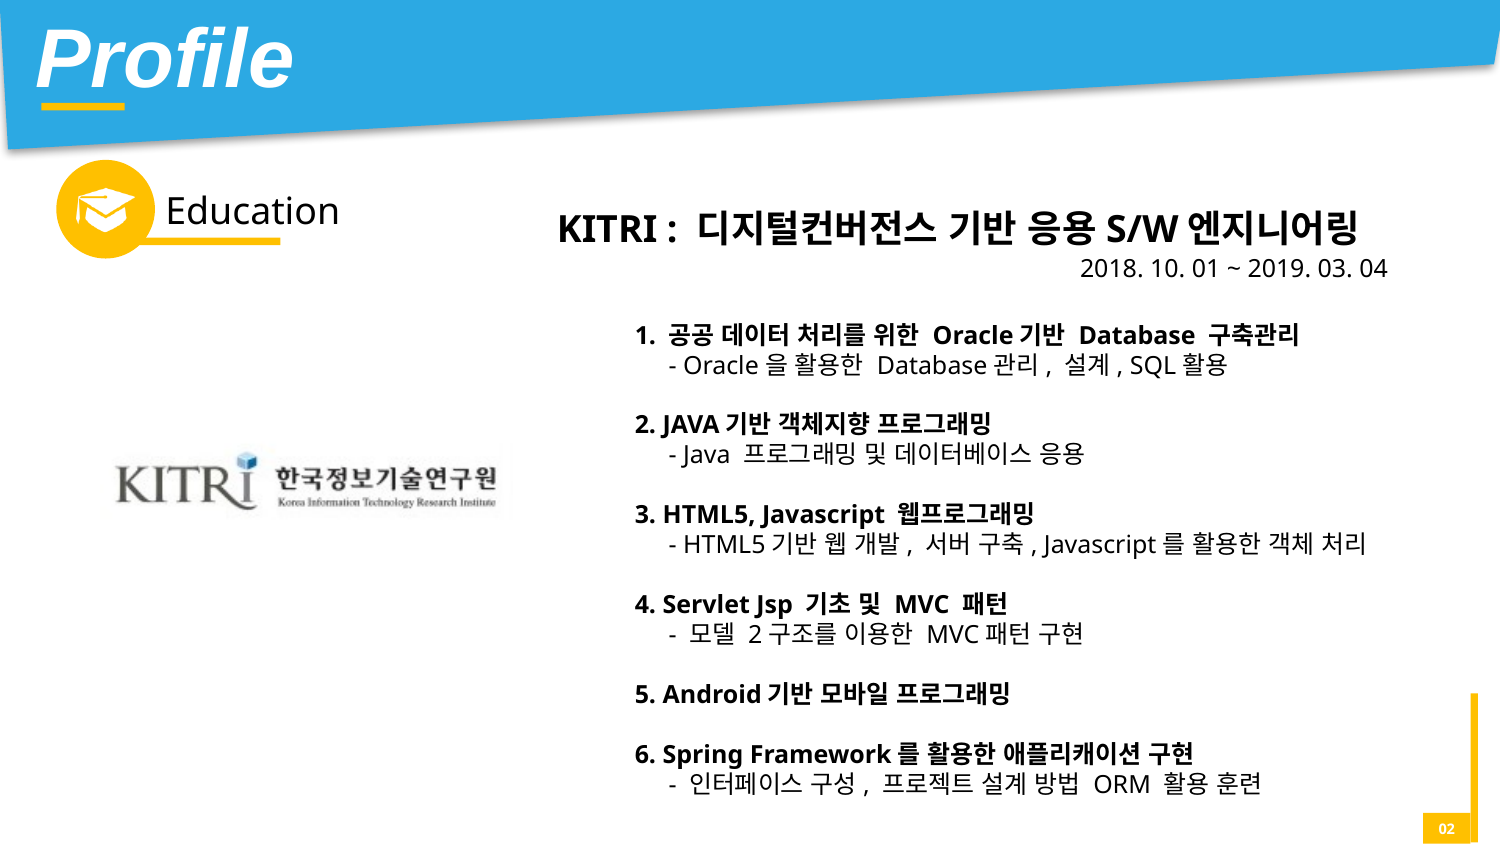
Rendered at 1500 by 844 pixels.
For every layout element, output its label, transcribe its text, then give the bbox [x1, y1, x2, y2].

text_box 1. 공공 데이터 처리를 위한 Oracle기반 Database 구축관리 - Oracle을 활용한 Database관리, 설계, SQL활용 2. JAVA기반 객체지향 프로그래밍 - Java 프로그래밍 및 데이터베이스 응용 3. HTML5, Javascript 웹프로그래밍 - HTML5기반 웹 개발, 서버 구축, Javascript를 활용한 객체 처리 4. Servlet Jsp 기초 및 MVC 패턴 - 모델 2구조를 이용한 MVC패턴 구현 5. Android기반 모바일 프로그래밍 6. Spring Framework를 활용한 애플리캐이션 구현 - 인터페이스 구성, 프로젝트 설계 방법 ORM 활용 훈련 [620, 311, 1424, 806]
text_box 2018. 10. 01 ~ 2019. 03. 04 [997, 244, 1471, 290]
text_box [789, 0, 1500, 107]
text_box Profile [20, 0, 789, 112]
text_box 02 [1421, 811, 1473, 844]
text_box [1468, 691, 1480, 844]
text_box [39, 101, 127, 112]
text_box [0, 0, 698, 152]
text_box KITRI : 디지털컨버전스 기반 응용S/W엔지니어링 [542, 197, 1412, 258]
picture [100, 418, 514, 576]
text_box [58, 161, 361, 257]
